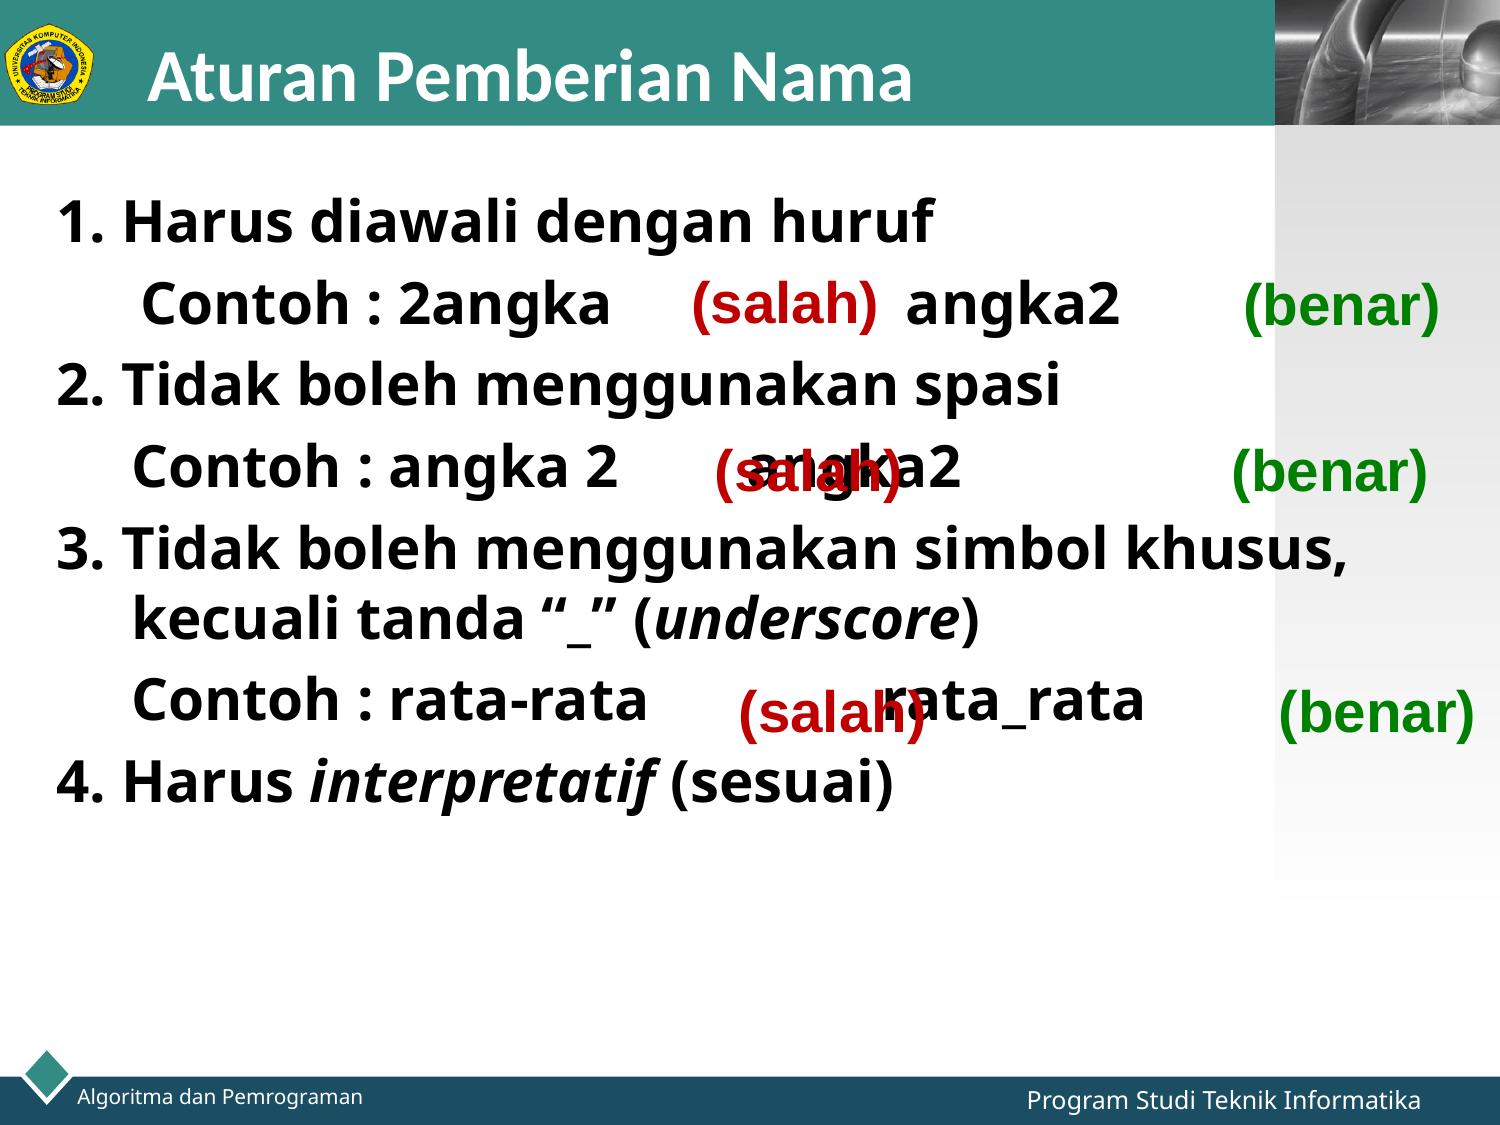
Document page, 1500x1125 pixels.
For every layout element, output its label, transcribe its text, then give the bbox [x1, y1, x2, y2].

picture [1275, 0, 1500, 125]
text_box (salah) [712, 671, 953, 746]
list 1. Harus diawali dengan huruf Contoh : 2angka angka2 2. Tidak boleh menggunakan spasi Contoh : angka 2 angka2 3. Tidak boleh menggunakan simbol khusus, kecuali tanda “_” (underscore) Contoh : rata-rata rata_rata 4. Harus interpretatif (sesuai) [41, 176, 1483, 1038]
text_box (benar) [1188, 430, 1473, 505]
text_box (salah) [665, 263, 906, 338]
title Aturan Pemberian Nama [132, 24, 1239, 118]
text_box Program Studi Teknik Informatika [843, 1077, 1438, 1114]
picture [4, 23, 94, 106]
text_box (benar) [1200, 264, 1484, 339]
text_box Algoritma dan Pemrograman [62, 1076, 463, 1112]
text_box (salah) [689, 431, 929, 506]
text_box (benar) [1236, 672, 1500, 747]
